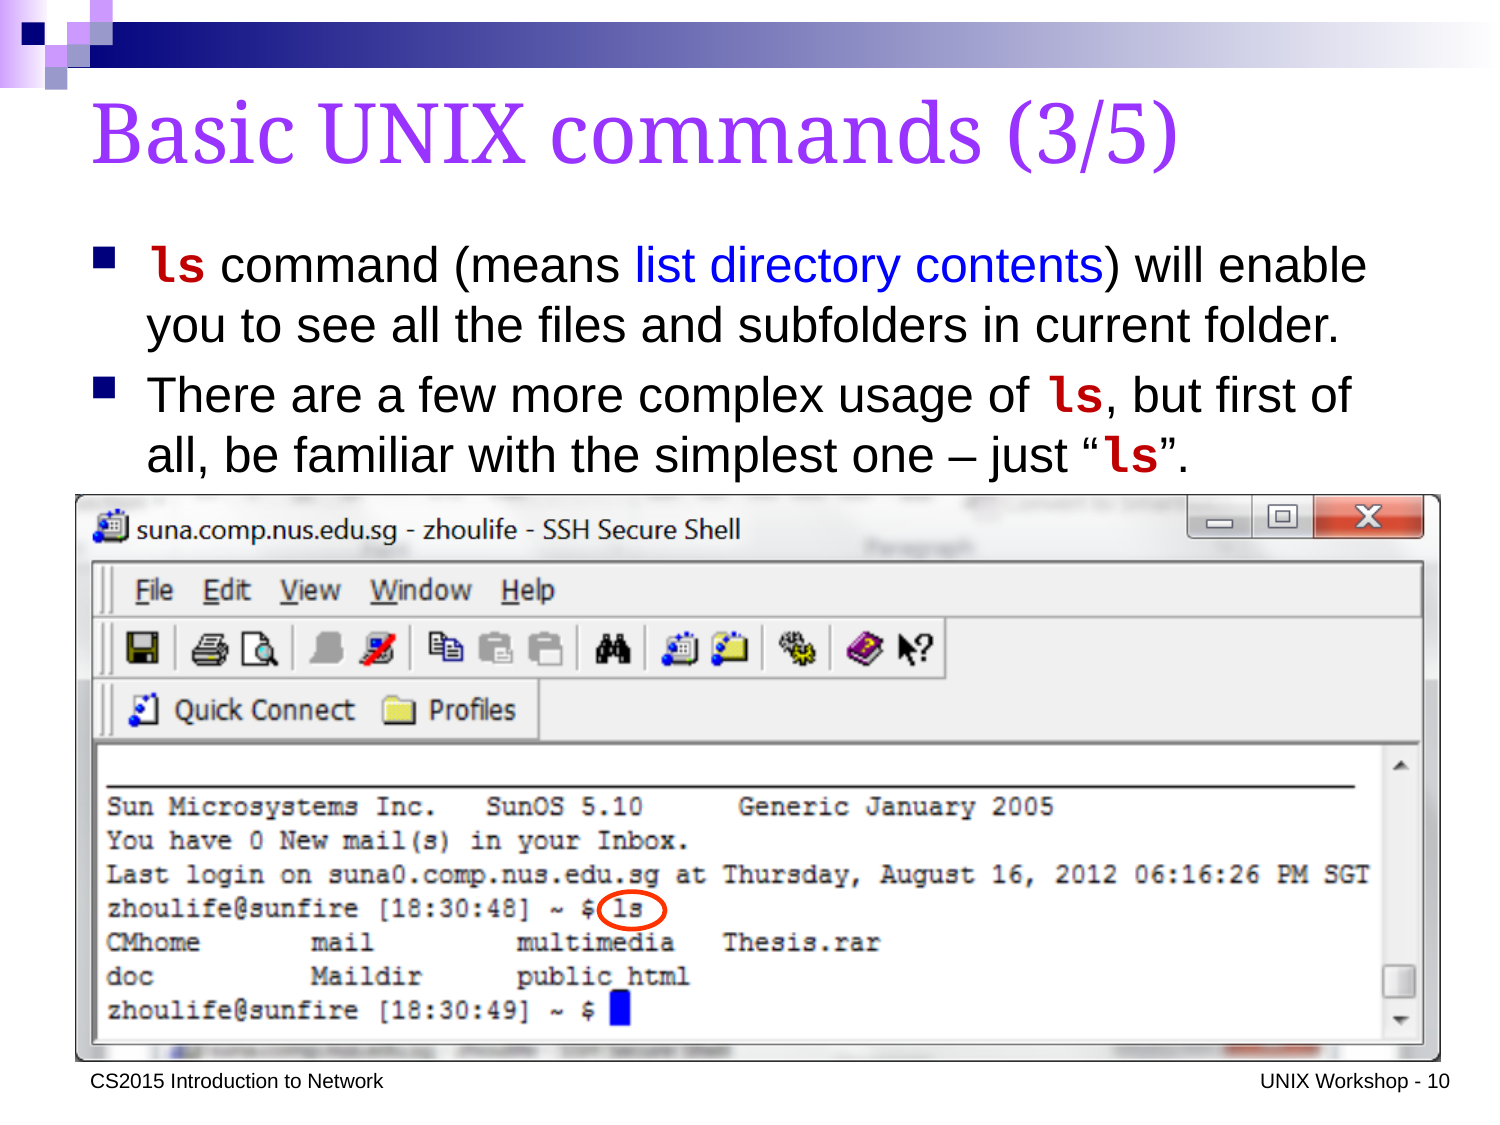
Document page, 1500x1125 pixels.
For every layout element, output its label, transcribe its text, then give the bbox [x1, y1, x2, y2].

title Basic UNIX commands (3/5) [74, 63, 1426, 197]
picture [74, 494, 1441, 1062]
footer CS2015 Introduction to Network [74, 1069, 439, 1101]
text_box UNIX Workshop - 10 [1174, 1060, 1465, 1100]
footer CS2015 Introduction to Network [74, 432, 439, 493]
list ls command (means list directory contents) will enable you to see all the files and subfolders in current folder. There are a few more complex usage of ls, but first of all, be familiar with the simplest one – just “ls”. [74, 224, 1426, 492]
